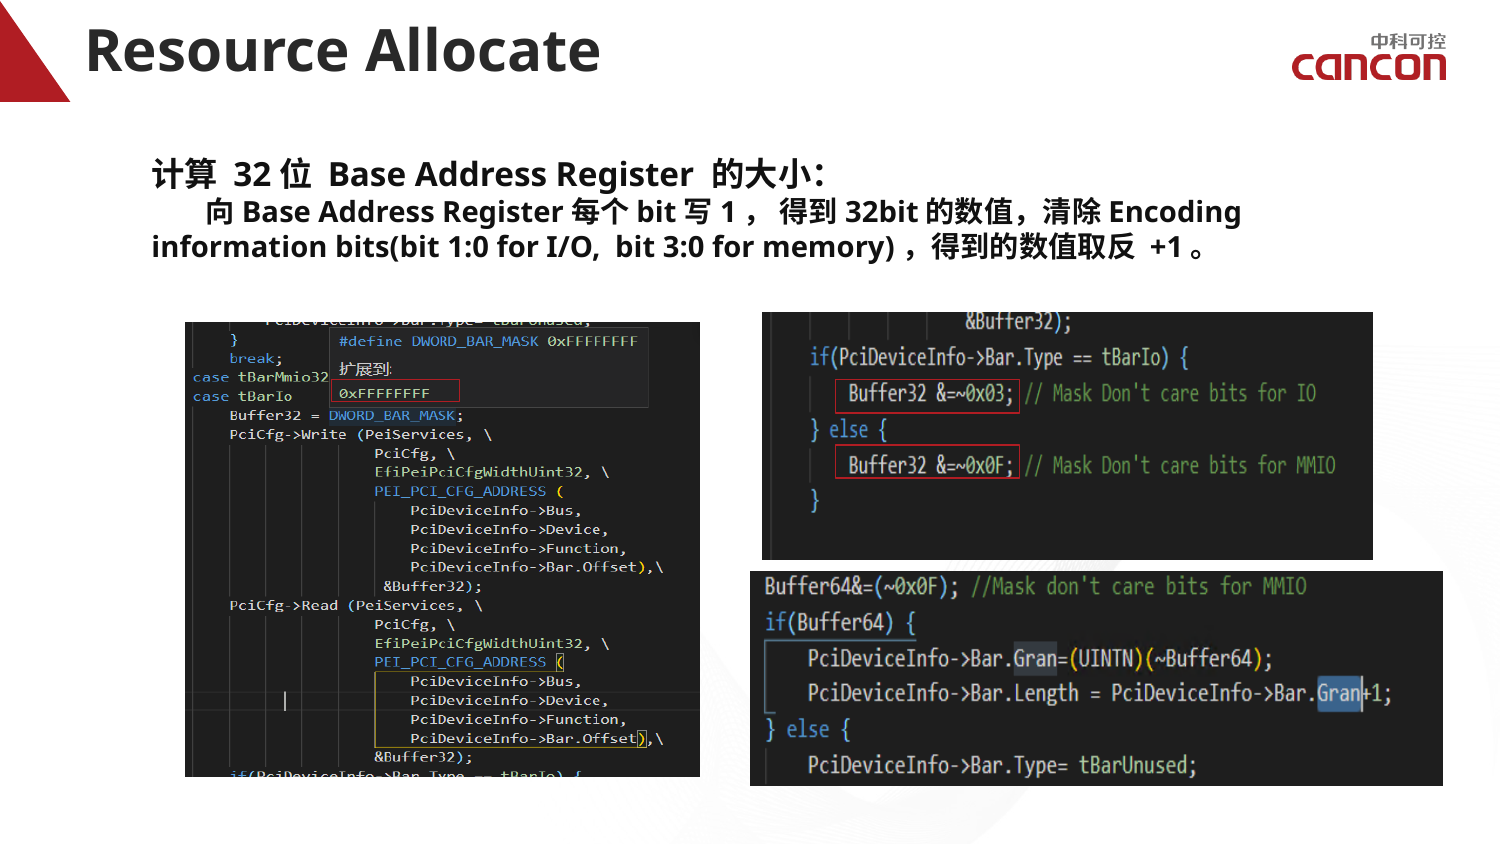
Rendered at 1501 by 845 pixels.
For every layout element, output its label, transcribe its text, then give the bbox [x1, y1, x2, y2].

picture [0, 0, 1501, 844]
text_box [185, 322, 700, 777]
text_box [762, 312, 1373, 560]
title Resource Allocate [73, 12, 1280, 93]
text_box 计算 32位 Base Address Register 的大小： 向Base Address Register每个bit写1， 得到32bit的数值，清除Encoding information bits(bit 1:0 for I/O, bit 3:0 for memory)，得到的数值取反 +1。 [136, 146, 1418, 271]
